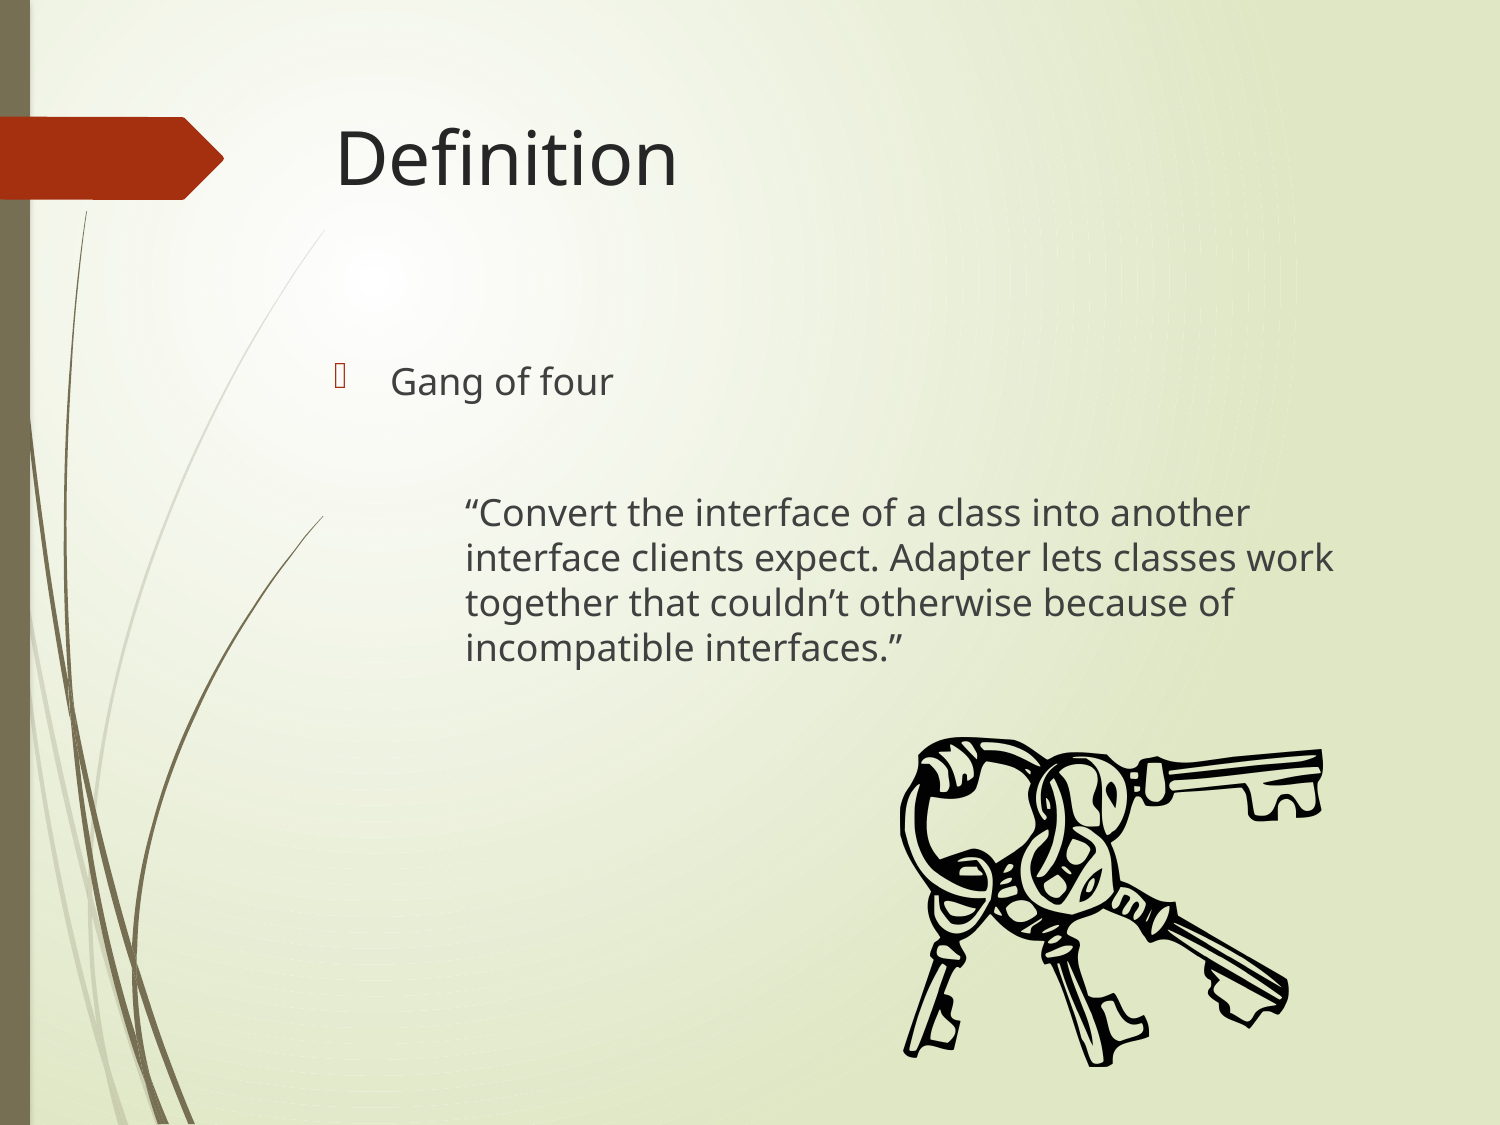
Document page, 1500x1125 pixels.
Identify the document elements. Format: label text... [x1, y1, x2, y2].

title Definition [319, 102, 1400, 313]
picture [899, 737, 1324, 1067]
list Gang of four “Convert the interface of a class into another interface clients expect. Adapter lets classes work together that couldn’t otherwise because of incompatible interfaces.” [318, 350, 1400, 970]
